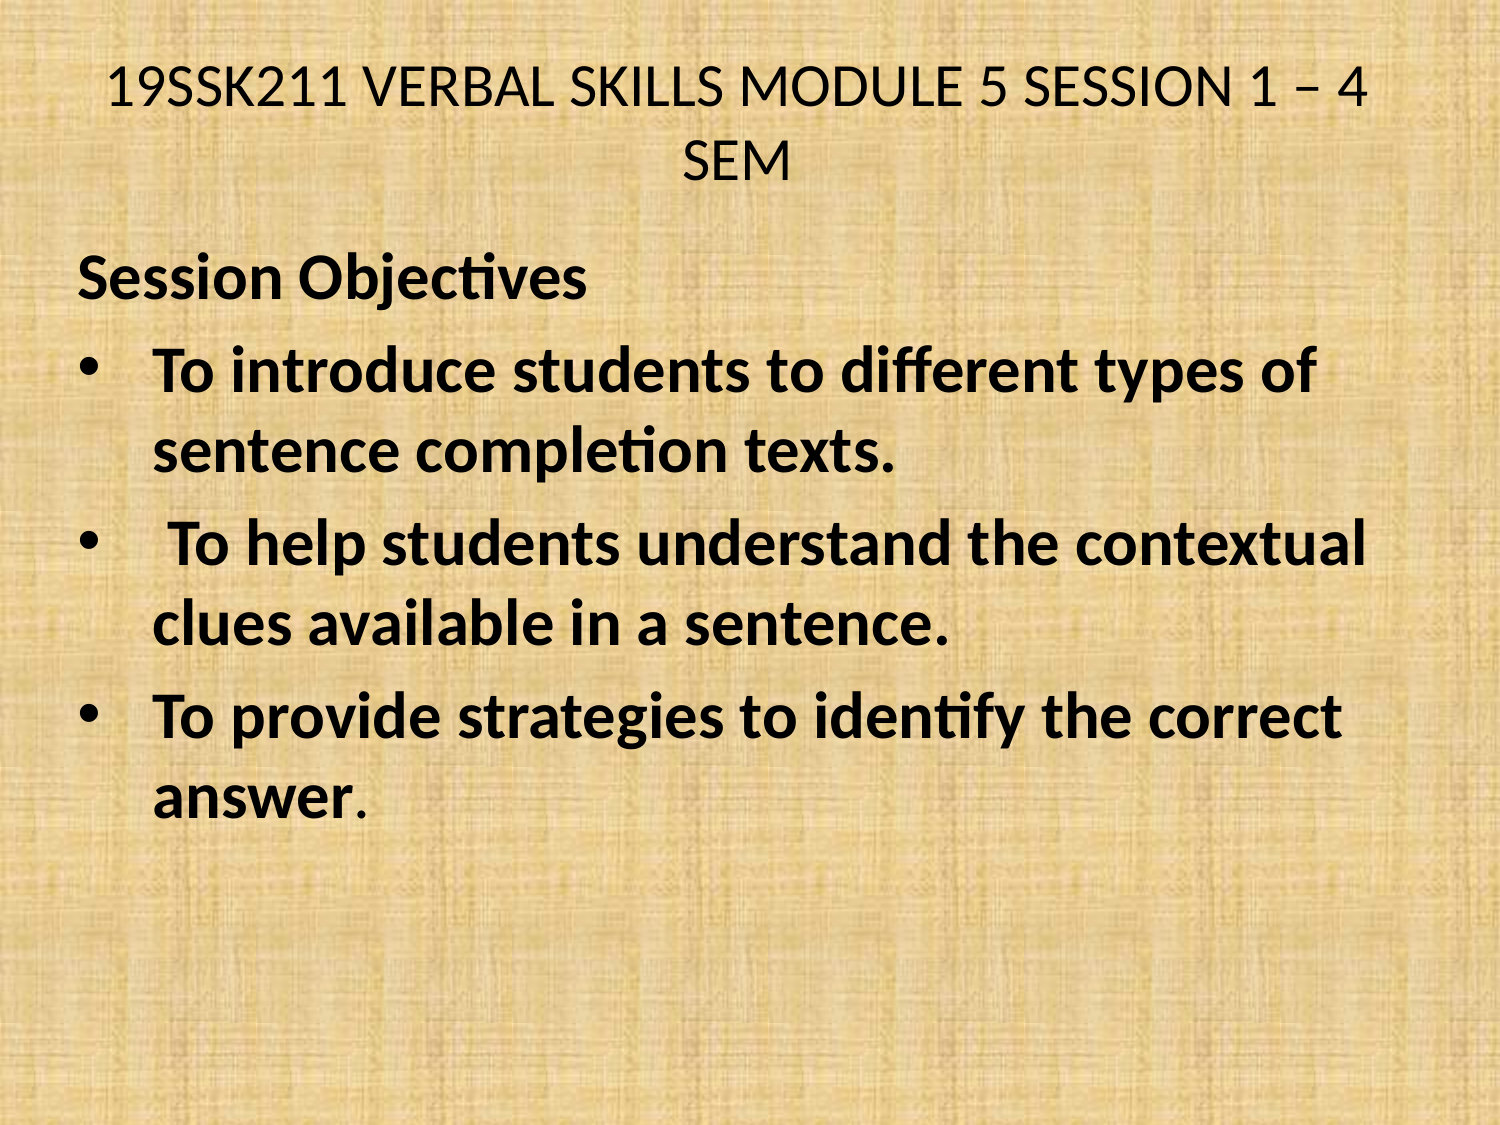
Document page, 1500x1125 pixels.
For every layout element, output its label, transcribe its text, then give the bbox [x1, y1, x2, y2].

title 19SSK211 VERBAL SKILLS MODULE 5 SESSION 1 – 4 SEM [62, 37, 1413, 200]
picture [0, 0, 1500, 1125]
subtitle Session Objectives To introduce students to different types of sentence completion texts. To help students understand the contextual clues available in a sentence. To provide strategies to identify the correct answer. [62, 224, 1450, 1050]
